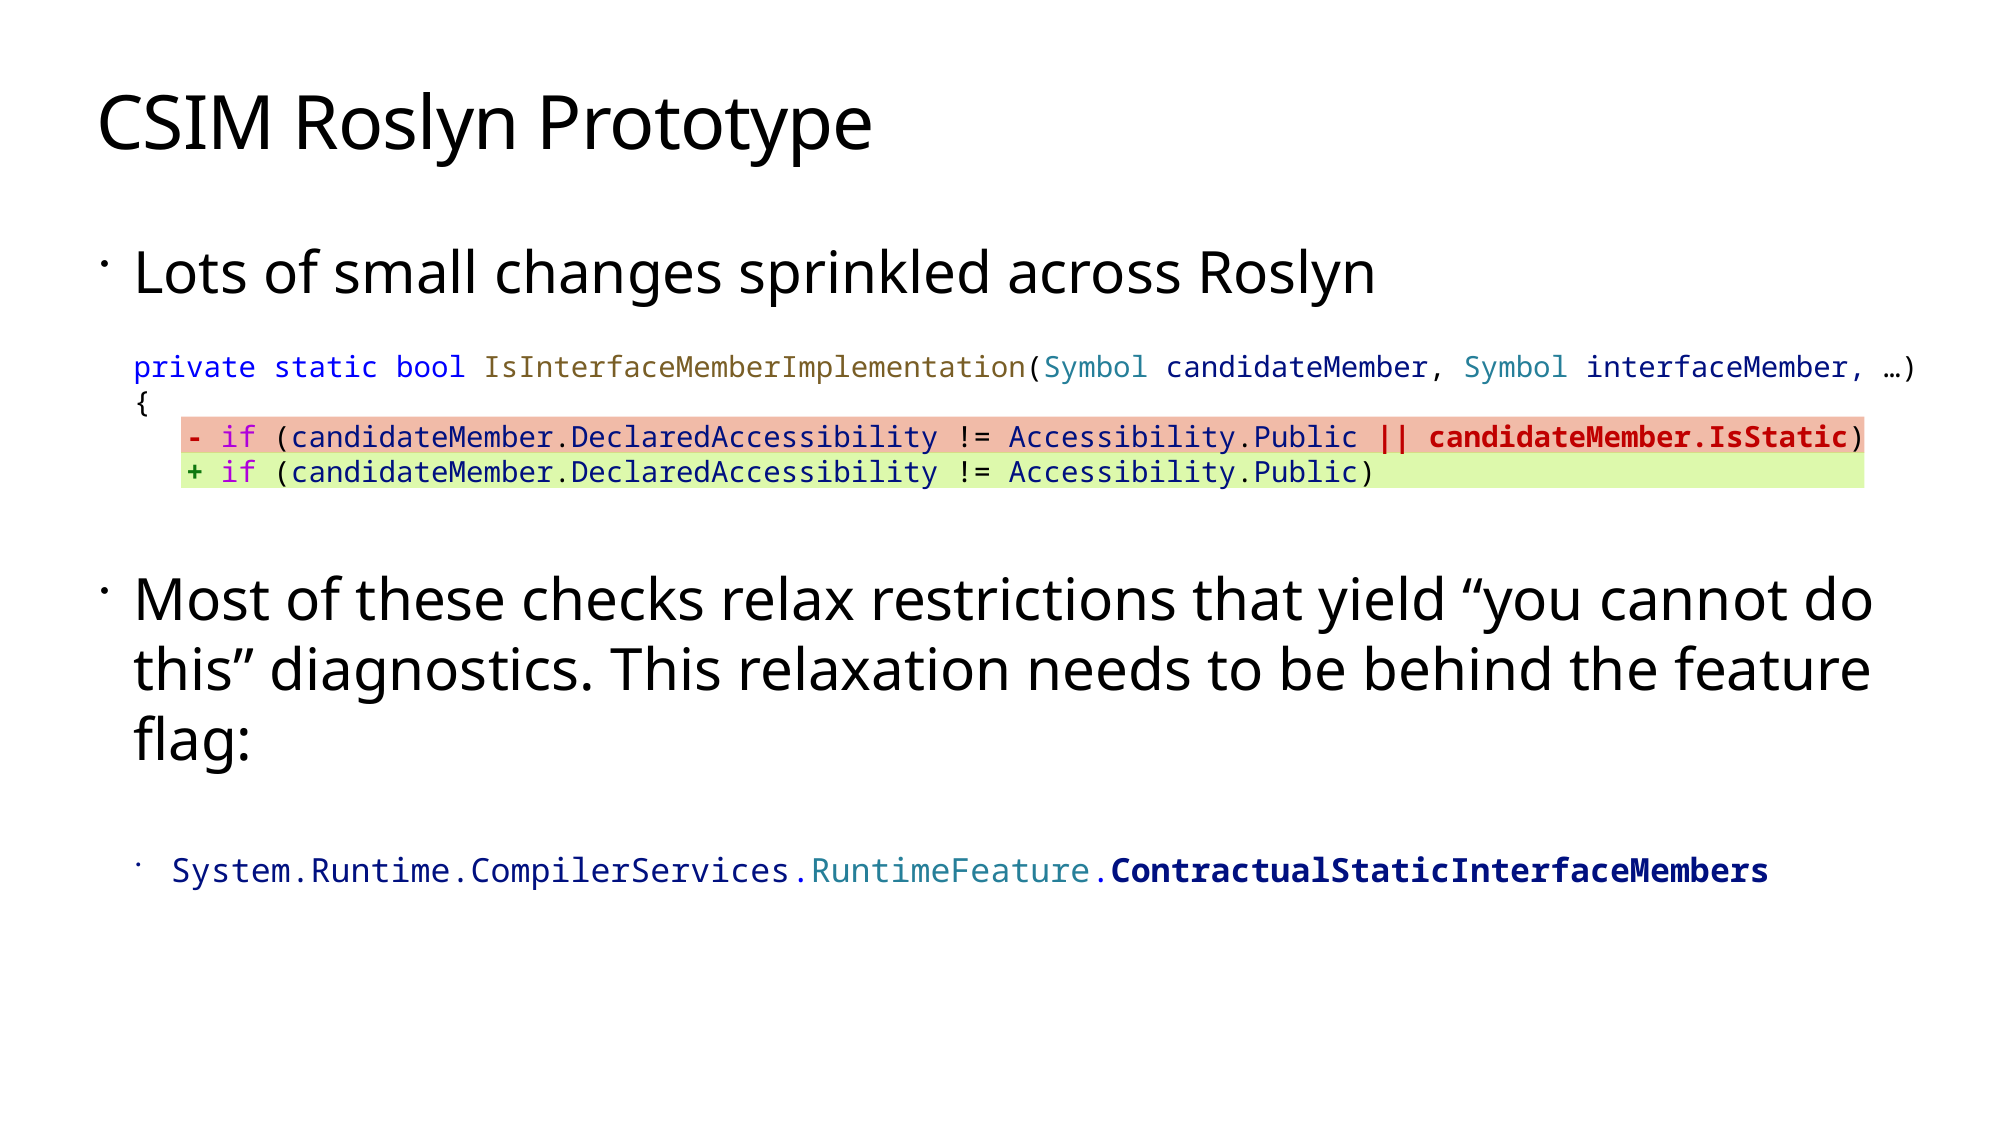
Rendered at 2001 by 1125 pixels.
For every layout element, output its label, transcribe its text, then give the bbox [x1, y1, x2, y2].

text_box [118, 340, 1974, 498]
title CSIM Roslyn Prototype [96, 75, 1904, 166]
list Lots of small changes sprinkled across Roslyn Most of these checks relax restrictions that yield “you cannot do this” diagnostics. This relaxation needs to be behind the feature flag: System.Runtime.CompilerServices.RuntimeFeature.ContractualStaticInterfaceMembers [95, 235, 1904, 836]
